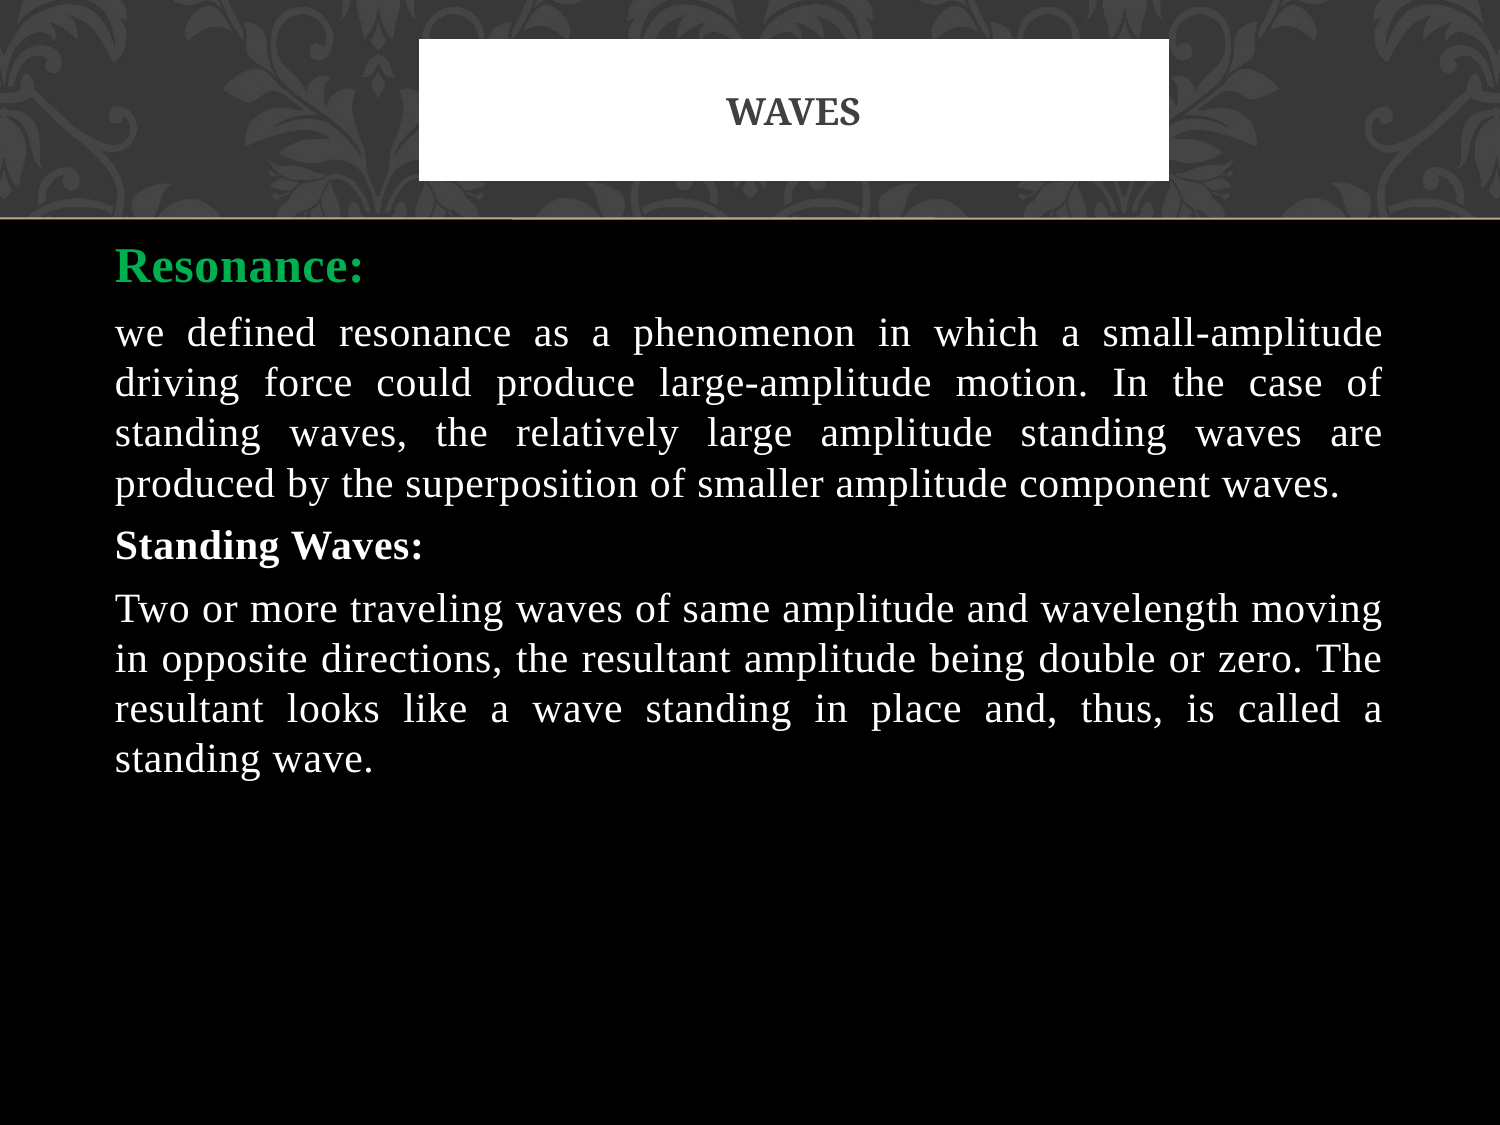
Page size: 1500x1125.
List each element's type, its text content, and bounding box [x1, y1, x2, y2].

list Resonance: we defined resonance as a phenomenon in which a small-amplitude driving force could produce large-amplitude motion. In the case of standing waves, the relatively large amplitude standing waves are produced by the superposition of smaller amplitude component waves. Standing Waves: Two or more traveling waves of same amplitude and wavelength moving in opposite directions, the resultant amplitude being double or zero. The resultant looks like a wave standing in place and, thus, is called a standing wave. [99, 224, 1400, 1125]
title Waves [419, 39, 1169, 181]
